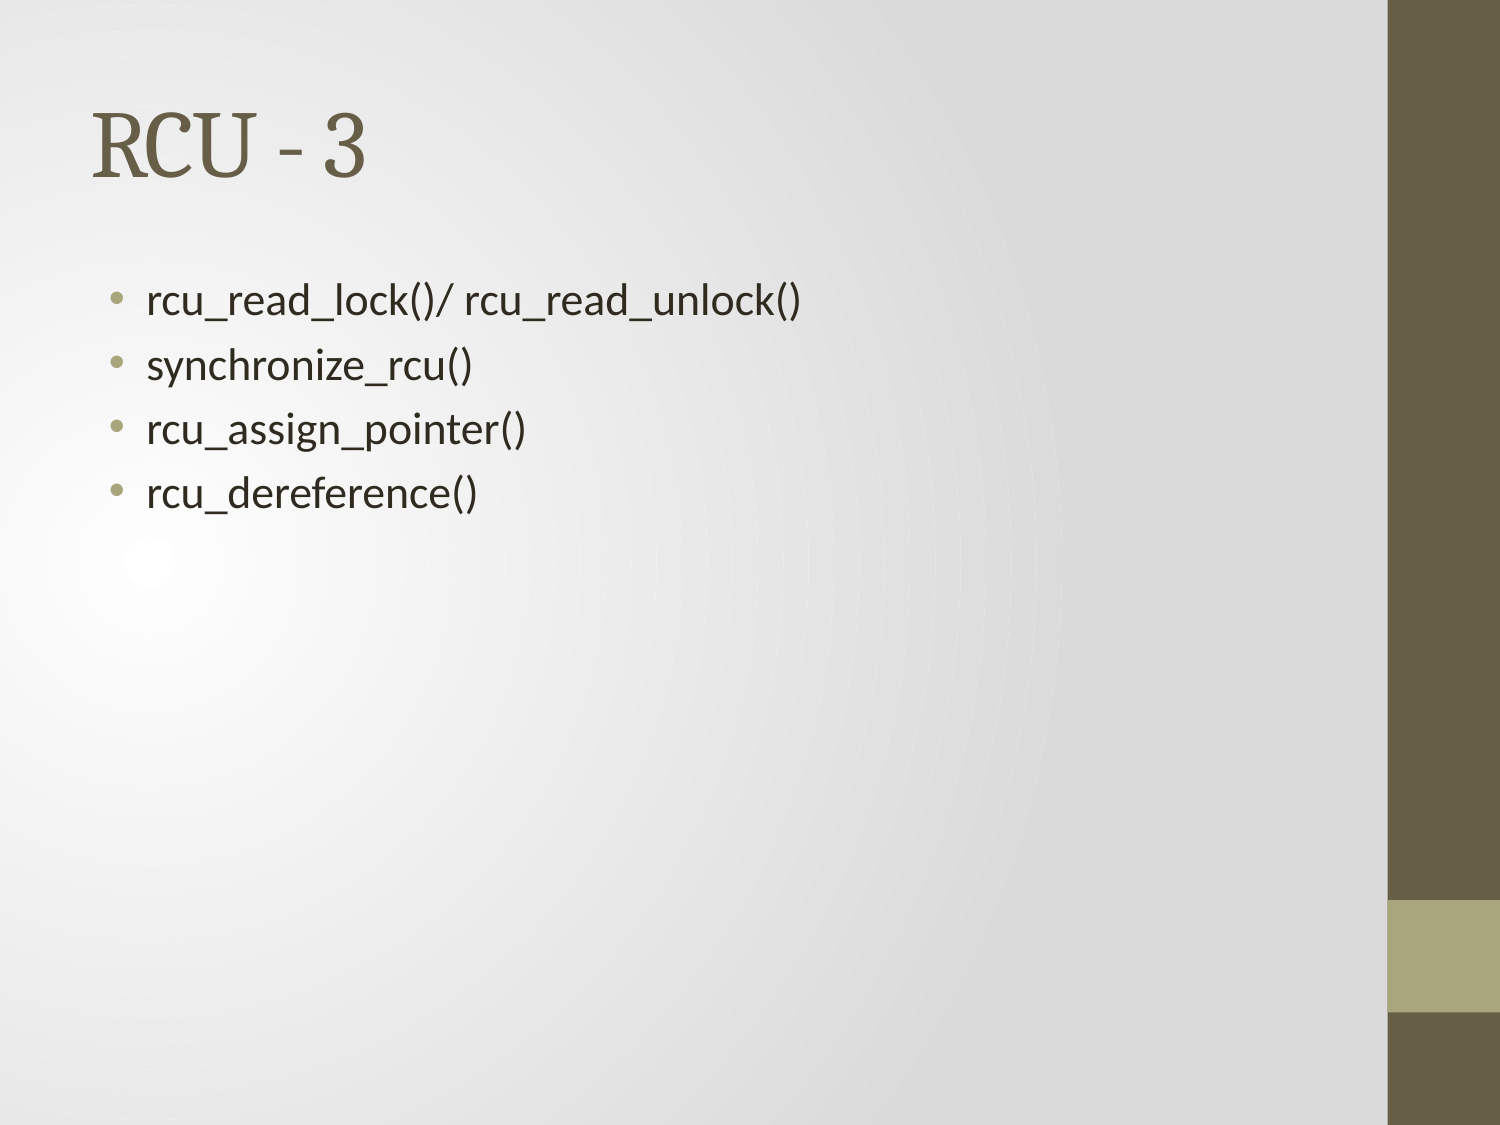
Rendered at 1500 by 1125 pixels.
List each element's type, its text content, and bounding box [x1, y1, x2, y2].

title RCU - 3 [75, 45, 1325, 233]
list rcu_read_lock()/ rcu_read_unlock() synchronize_rcu() rcu_assign_pointer() rcu_dereference() [75, 262, 1325, 1050]
